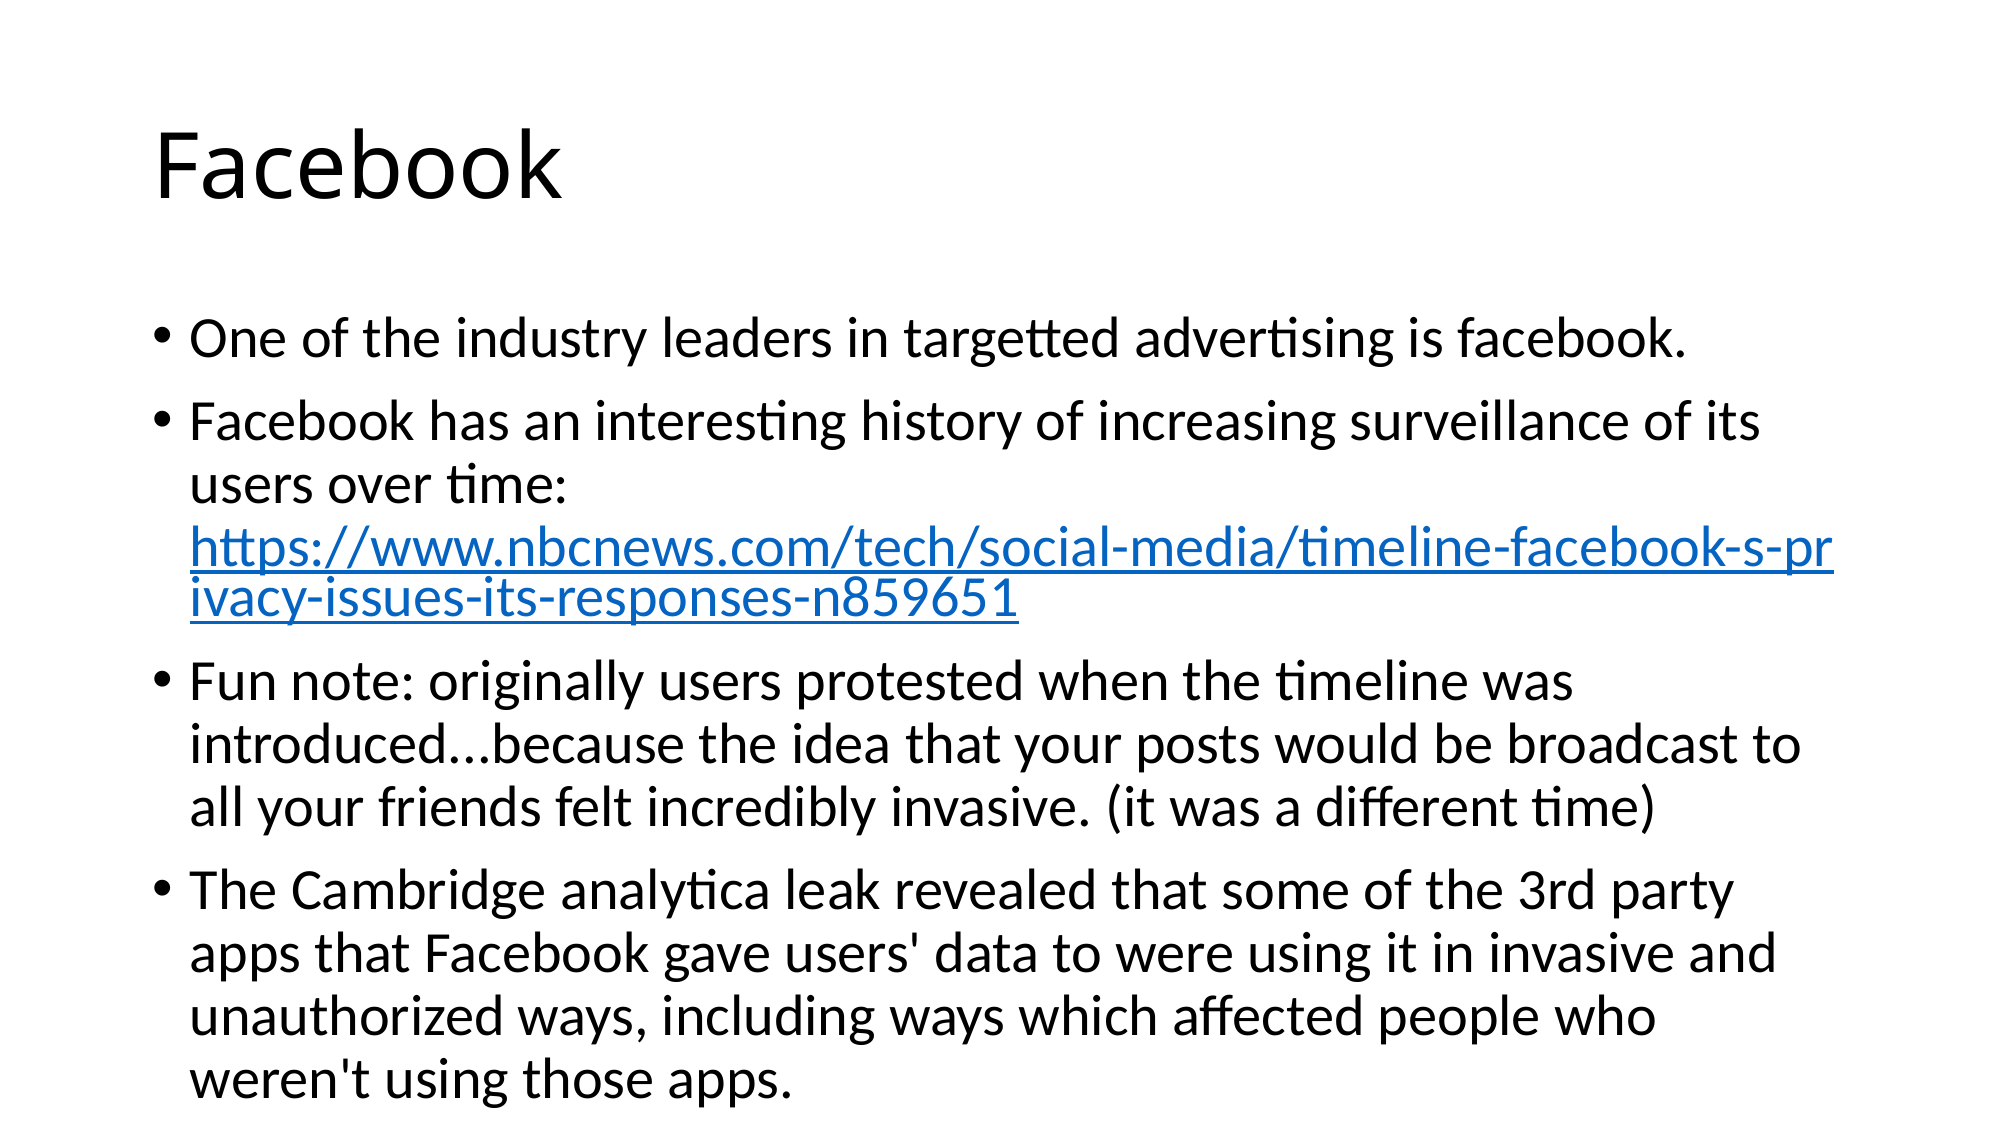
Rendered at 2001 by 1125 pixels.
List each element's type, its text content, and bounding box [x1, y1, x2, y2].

list One of the industry leaders in targetted advertising is facebook. Facebook has an interesting history of increasing surveillance of its users over time: https://www.nbcnews.com/tech/social-media/timeline-facebook-s-privacy-issues-its-responses-n859651 Fun note: originally users protested when the timeline was introduced...because the idea that your posts would be broadcast to all your friends felt incredibly invasive. (it was a different time) The Cambridge analytica leak revealed that some of the 3rd party apps that Facebook gave users' data to were using it in invasive and unauthorized ways, including ways which affected people who weren't using those apps. [137, 299, 1863, 1084]
title Facebook [137, 59, 1863, 278]
